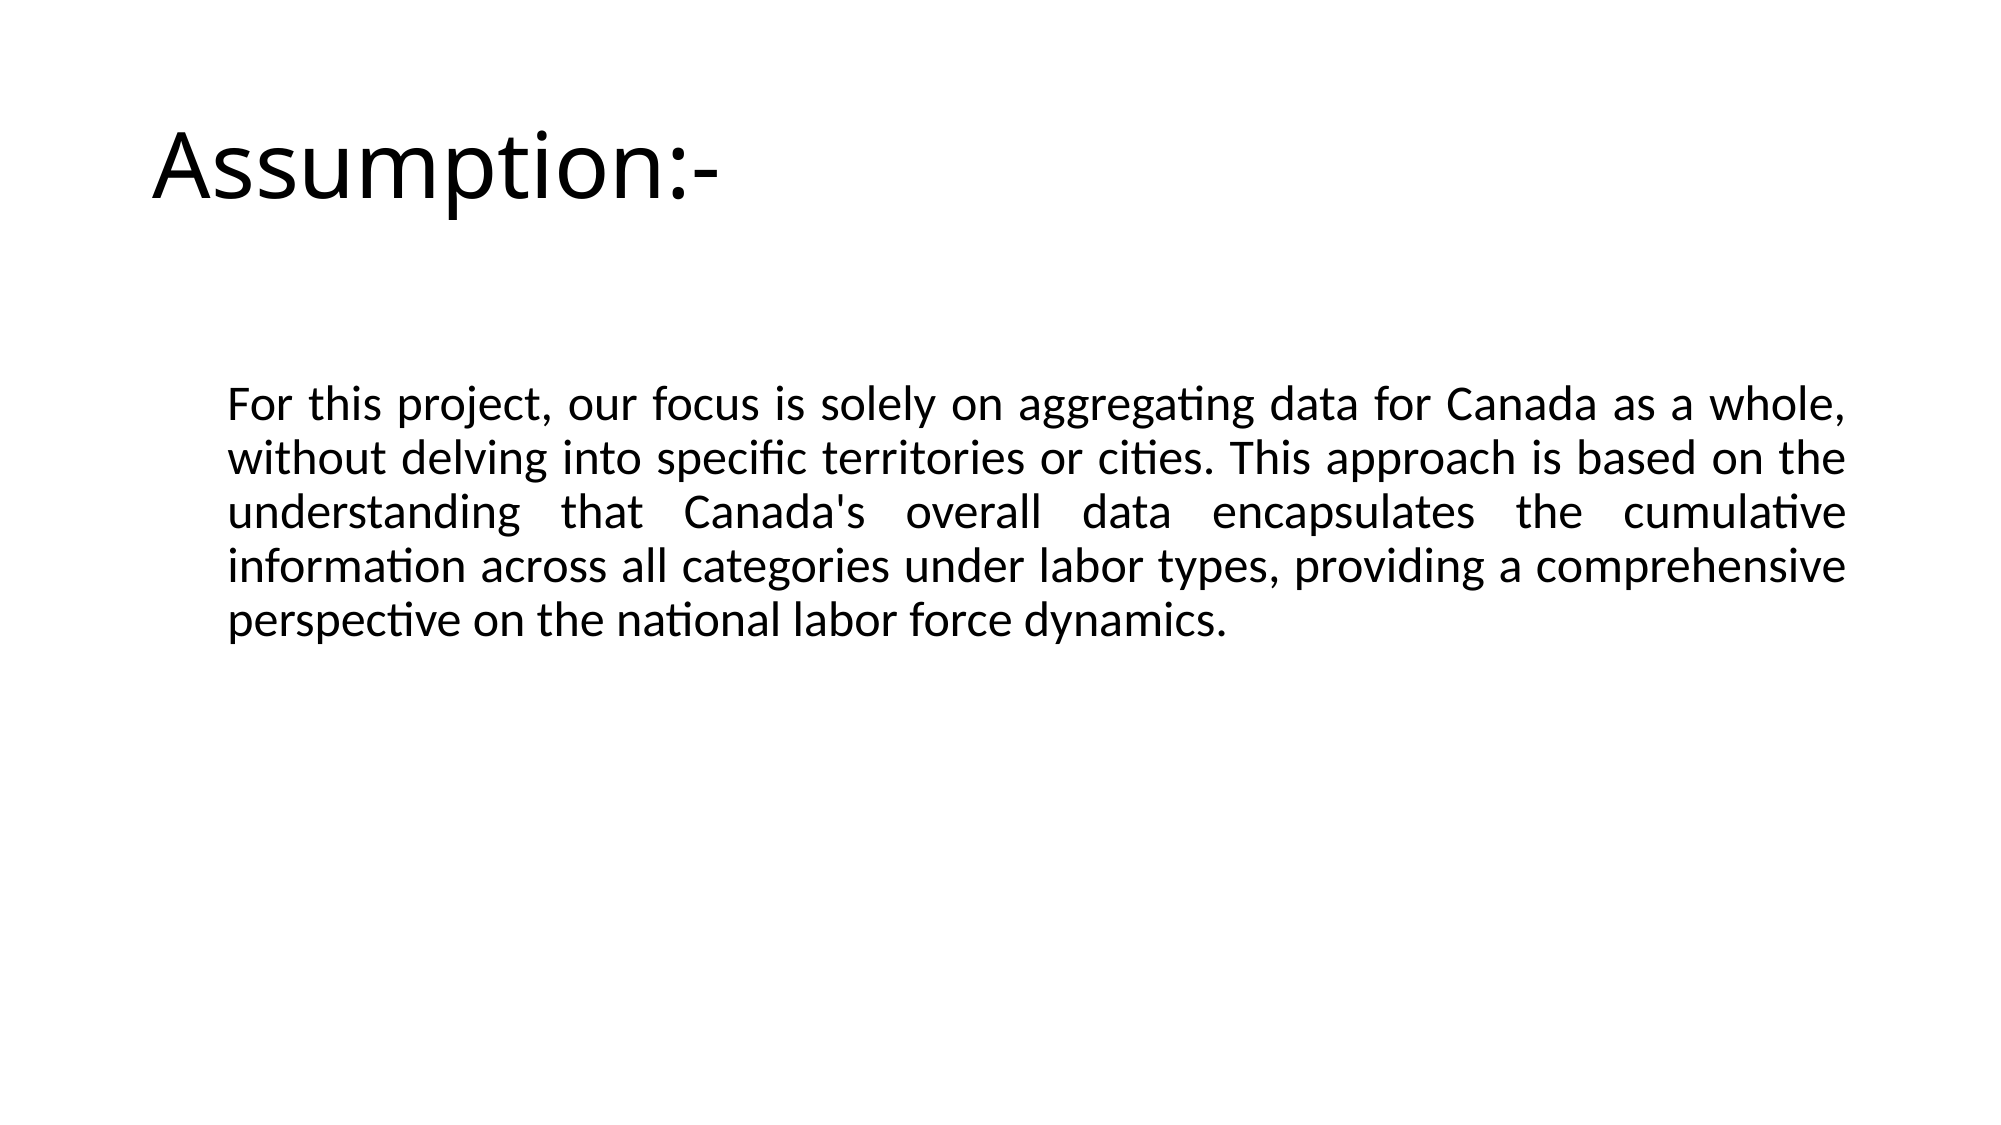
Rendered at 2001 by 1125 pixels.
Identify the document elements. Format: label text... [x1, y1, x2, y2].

list For this project, our focus is solely on aggregating data for Canada as a whole, without delving into specific territories or cities. This approach is based on the understanding that Canada's overall data encapsulates the cumulative information across all categories under labor types, providing a comprehensive perspective on the national labor force dynamics. [137, 299, 1863, 1014]
title Assumption:- [137, 59, 1863, 278]
